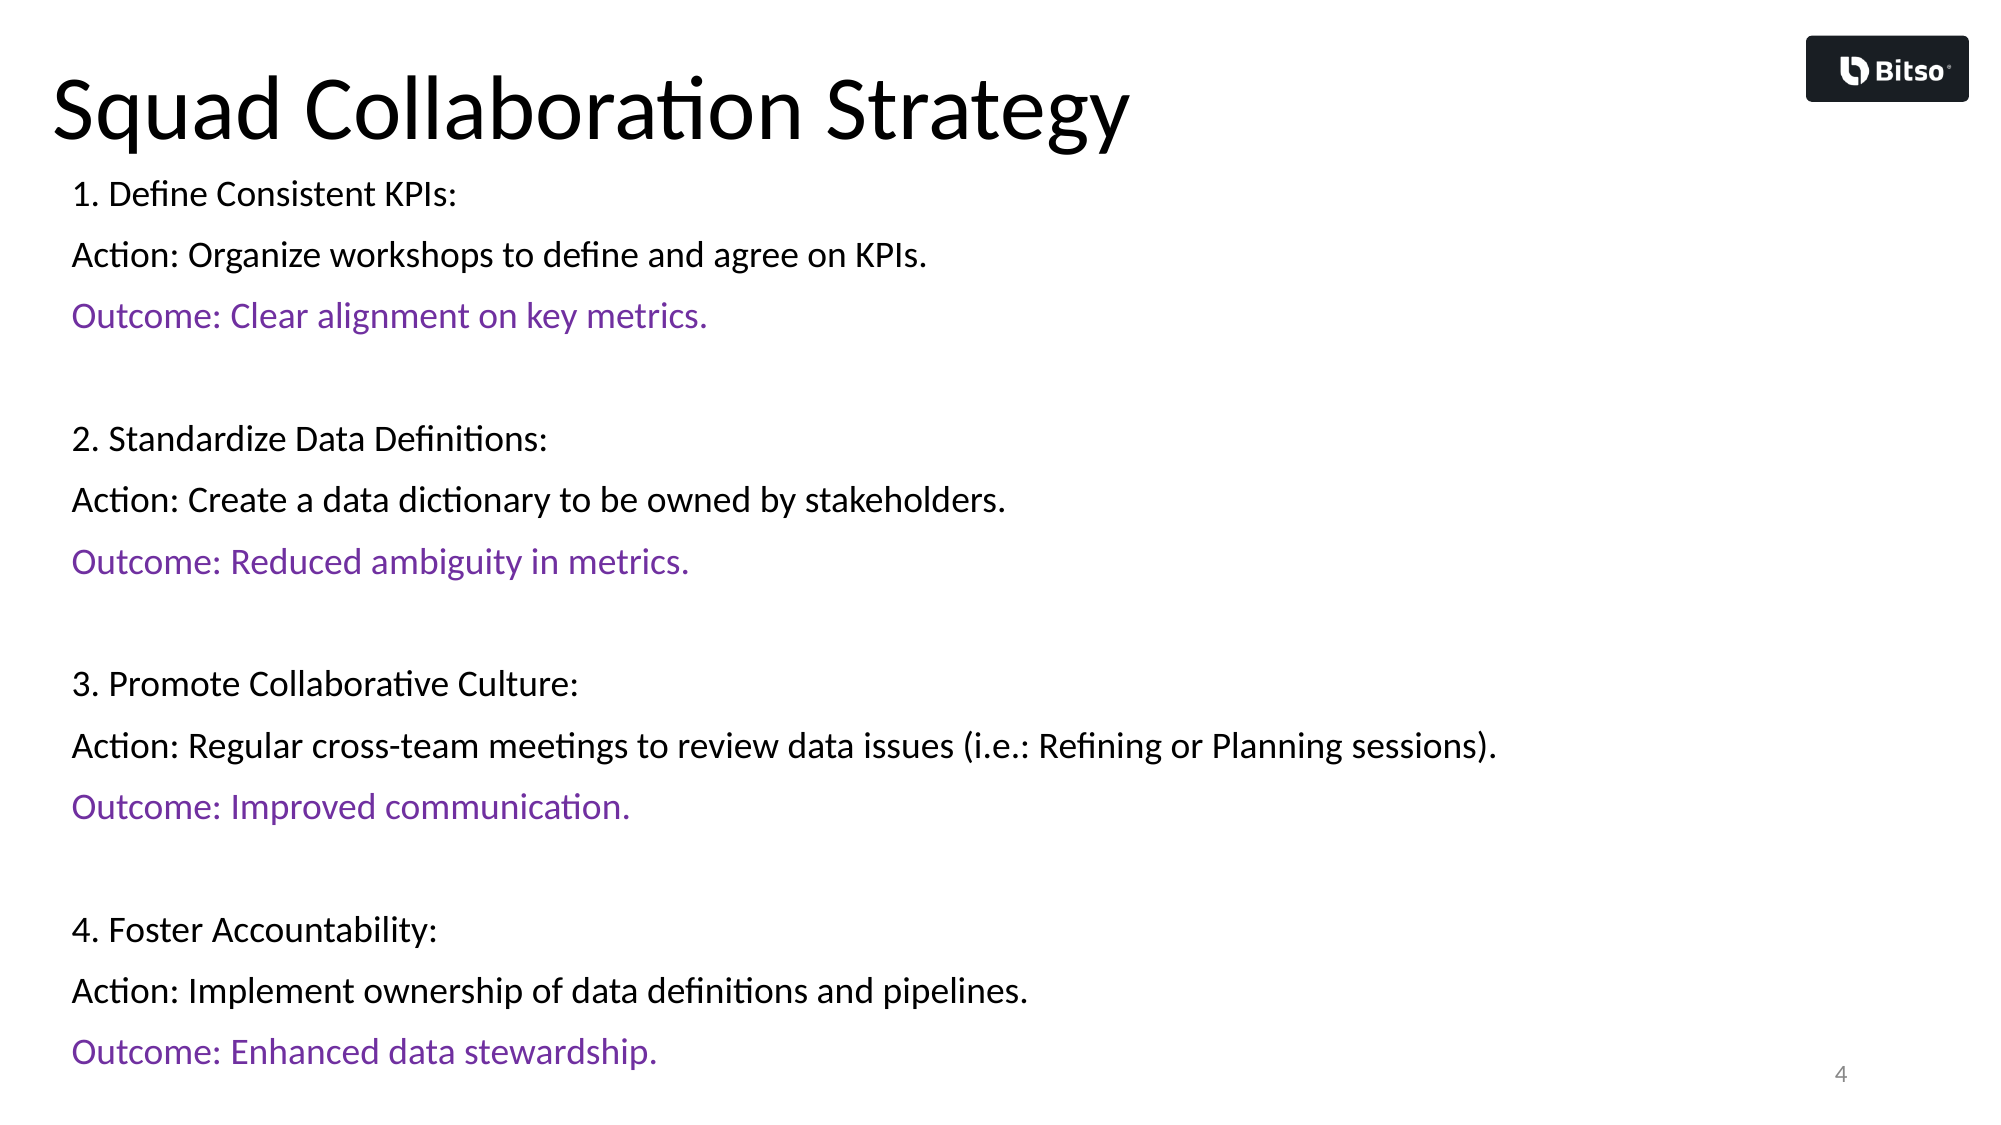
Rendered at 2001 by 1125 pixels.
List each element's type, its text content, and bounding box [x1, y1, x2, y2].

title Squad Collaboration Strategy [37, 37, 1763, 166]
picture [1805, 35, 1970, 103]
list 1. Define Consistent KPIs: Action: Organize workshops to define and agree on KPIs. Outcome: Clear alignment on key metrics. 2. Standardize Data Definitions: Action: Create a data dictionary to be owned by stakeholders. Outcome: Reduced ambiguity in metrics. 3. Promote Collaborative Culture: Action: Regular cross-team meetings to review data issues (i.e.: Refining or Planning sessions). Outcome: Improved communication. 4. Foster Accountability: Action: Implement ownership of data definitions and pipelines. Outcome: Enhanced data stewardship. [37, 166, 1888, 881]
slide_number 4 [1412, 1042, 1863, 1103]
